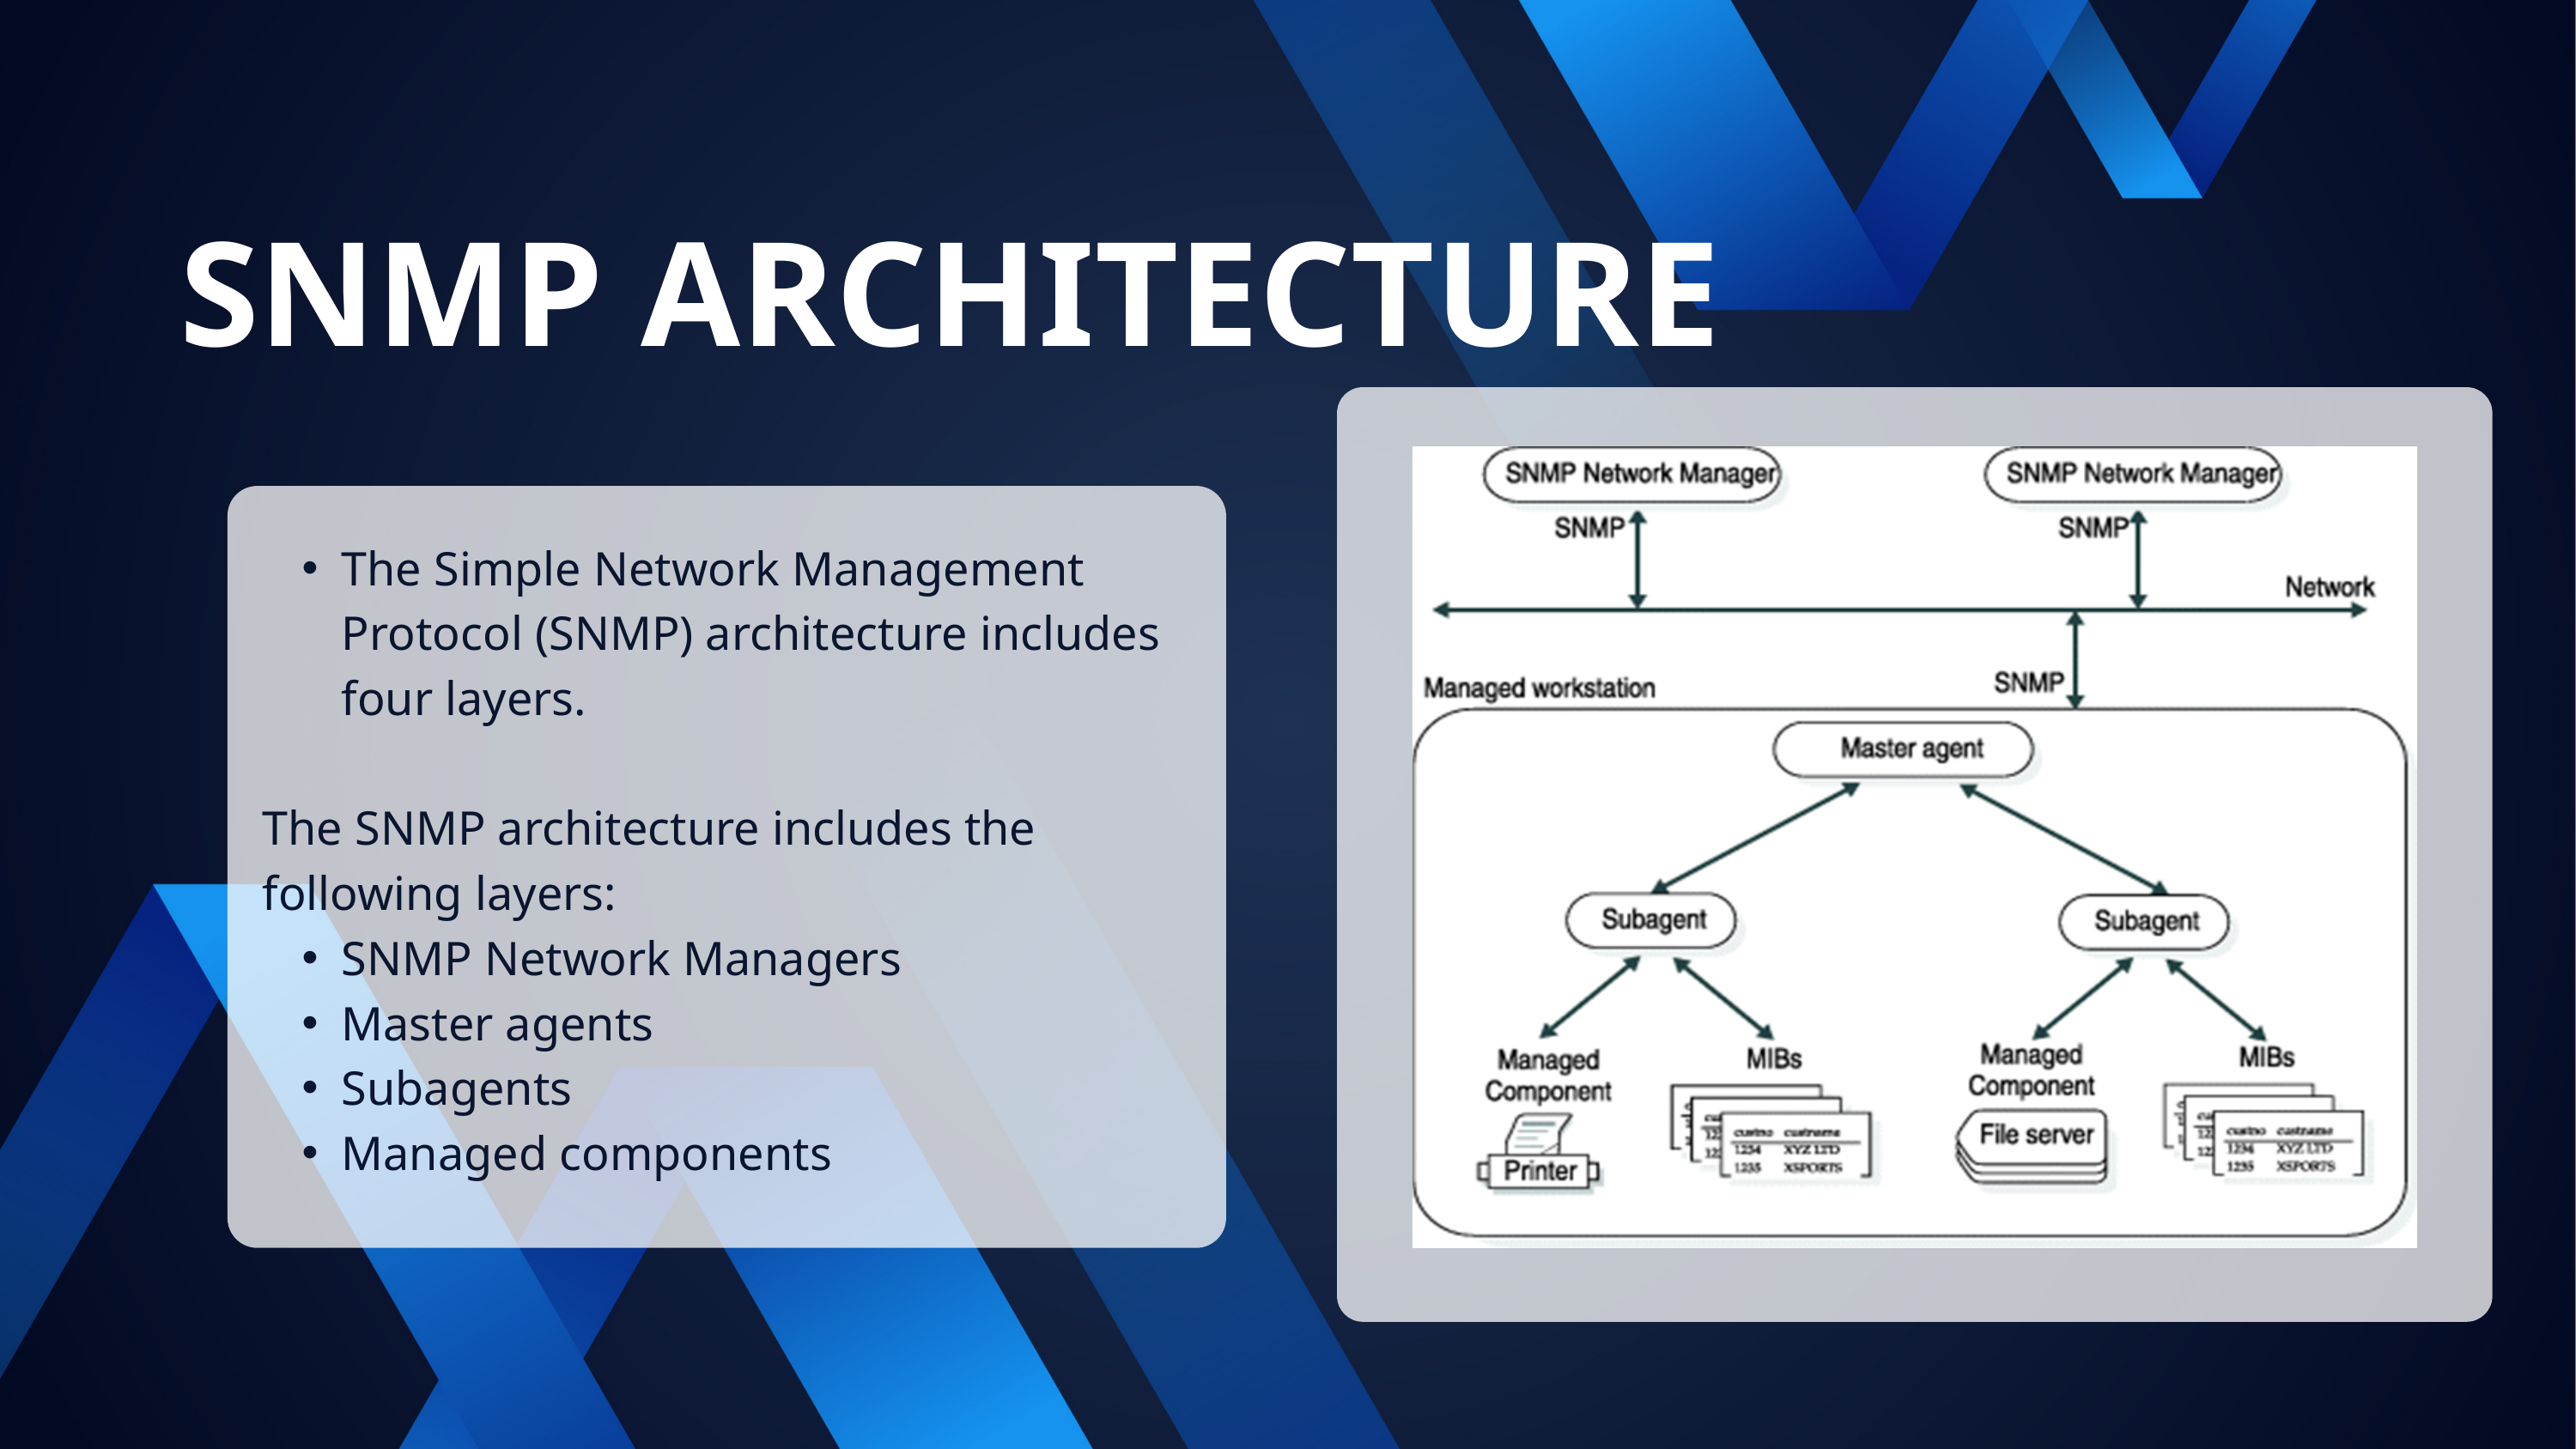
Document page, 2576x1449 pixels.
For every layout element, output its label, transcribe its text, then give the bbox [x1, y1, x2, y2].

text_box [0, 0, 2576, 1449]
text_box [227, 485, 1227, 1248]
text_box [1336, 386, 2493, 1323]
text_box SNMP ARCHITECTURE [179, 173, 1837, 376]
